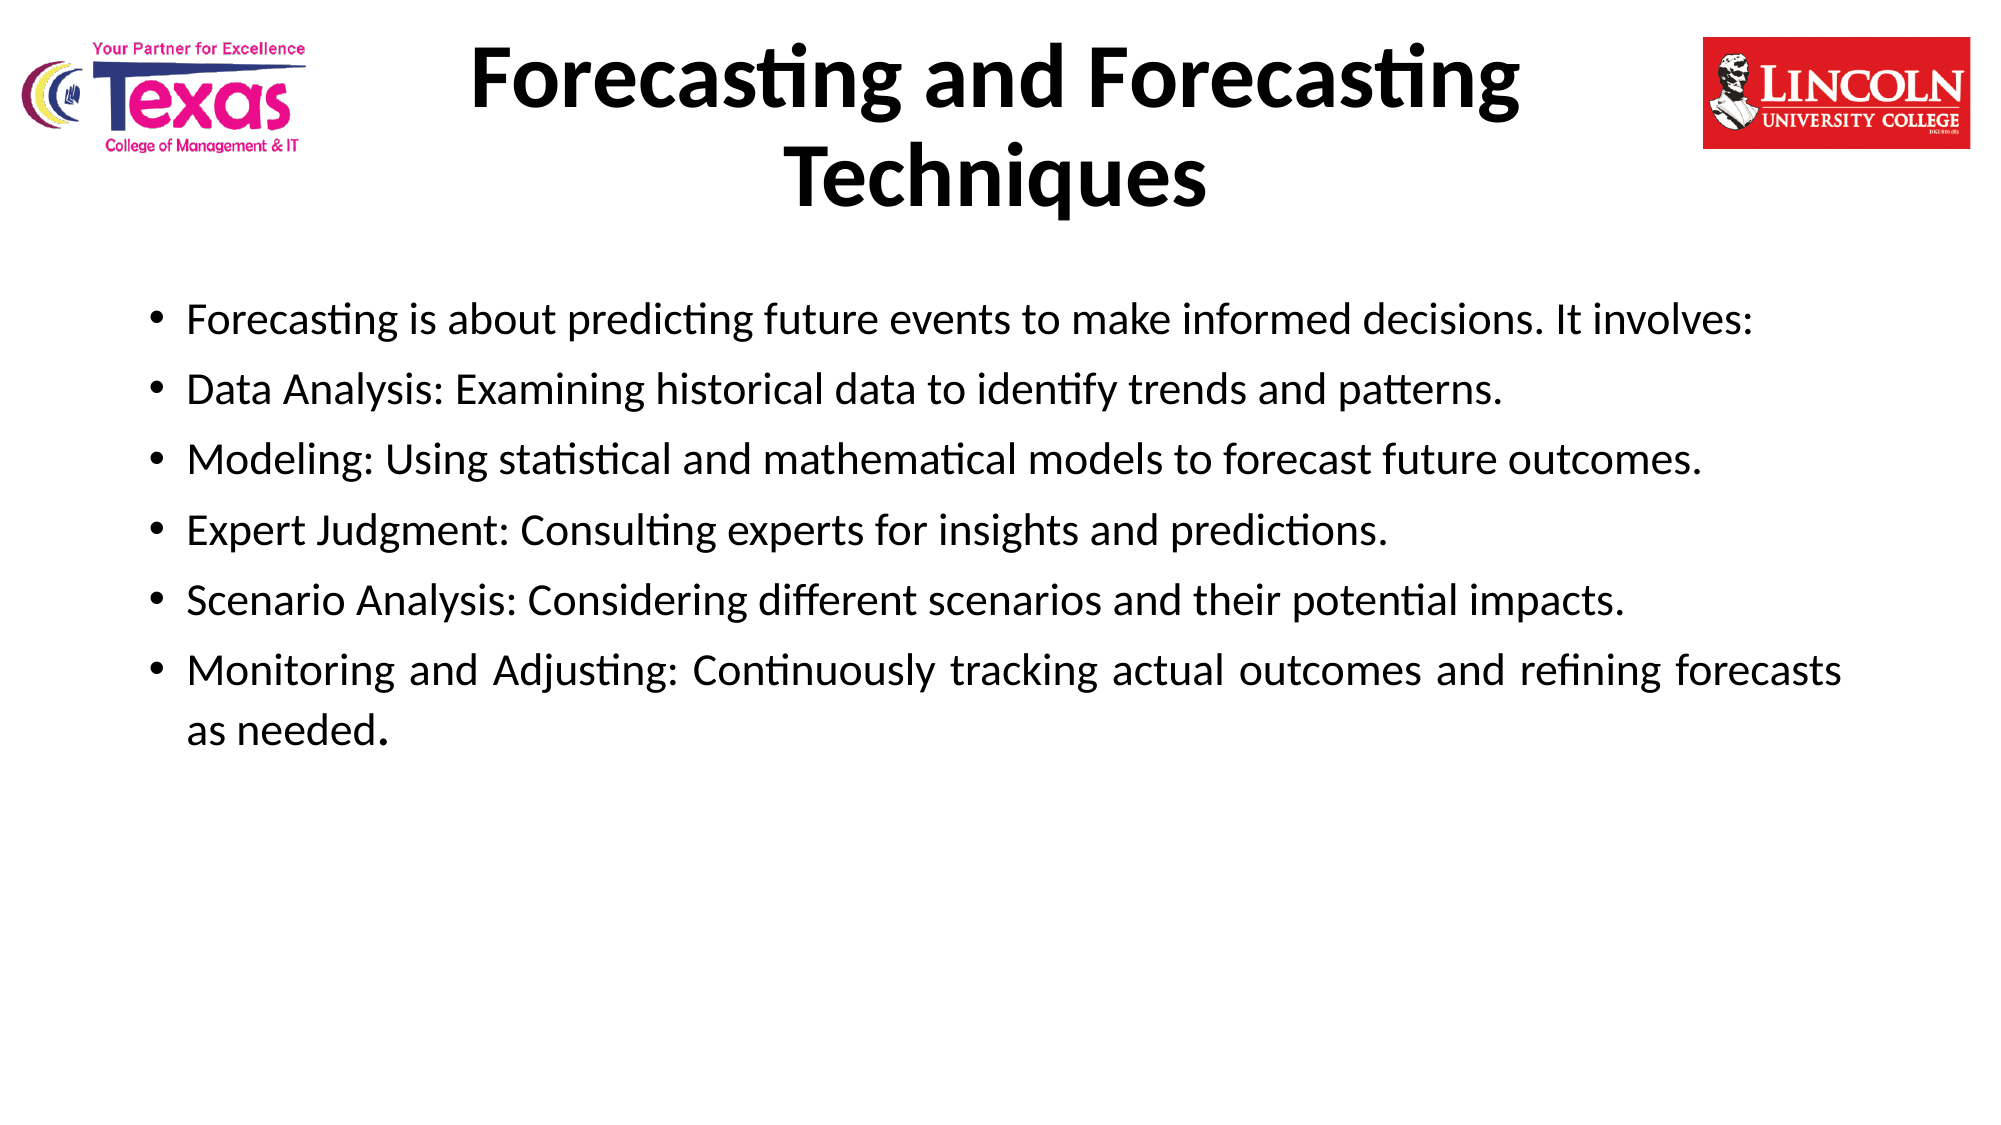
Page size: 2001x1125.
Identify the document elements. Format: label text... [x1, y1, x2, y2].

picture [1703, 37, 1971, 149]
list Forecasting is about predicting future events to make informed decisions. It involves: Data Analysis: Examining historical data to identify trends and patterns. Modeling: Using statistical and mathematical models to forecast future outcomes. Expert Judgment: Consulting experts for insights and predictions. Scenario Analysis: Considering different scenarios and their potential impacts. Monitoring and Adjusting: Continuously tracking actual outcomes and refining forecasts as needed. [133, 287, 1859, 937]
title Forecasting and Forecasting Techniques [327, 18, 1665, 236]
picture [12, 41, 316, 153]
